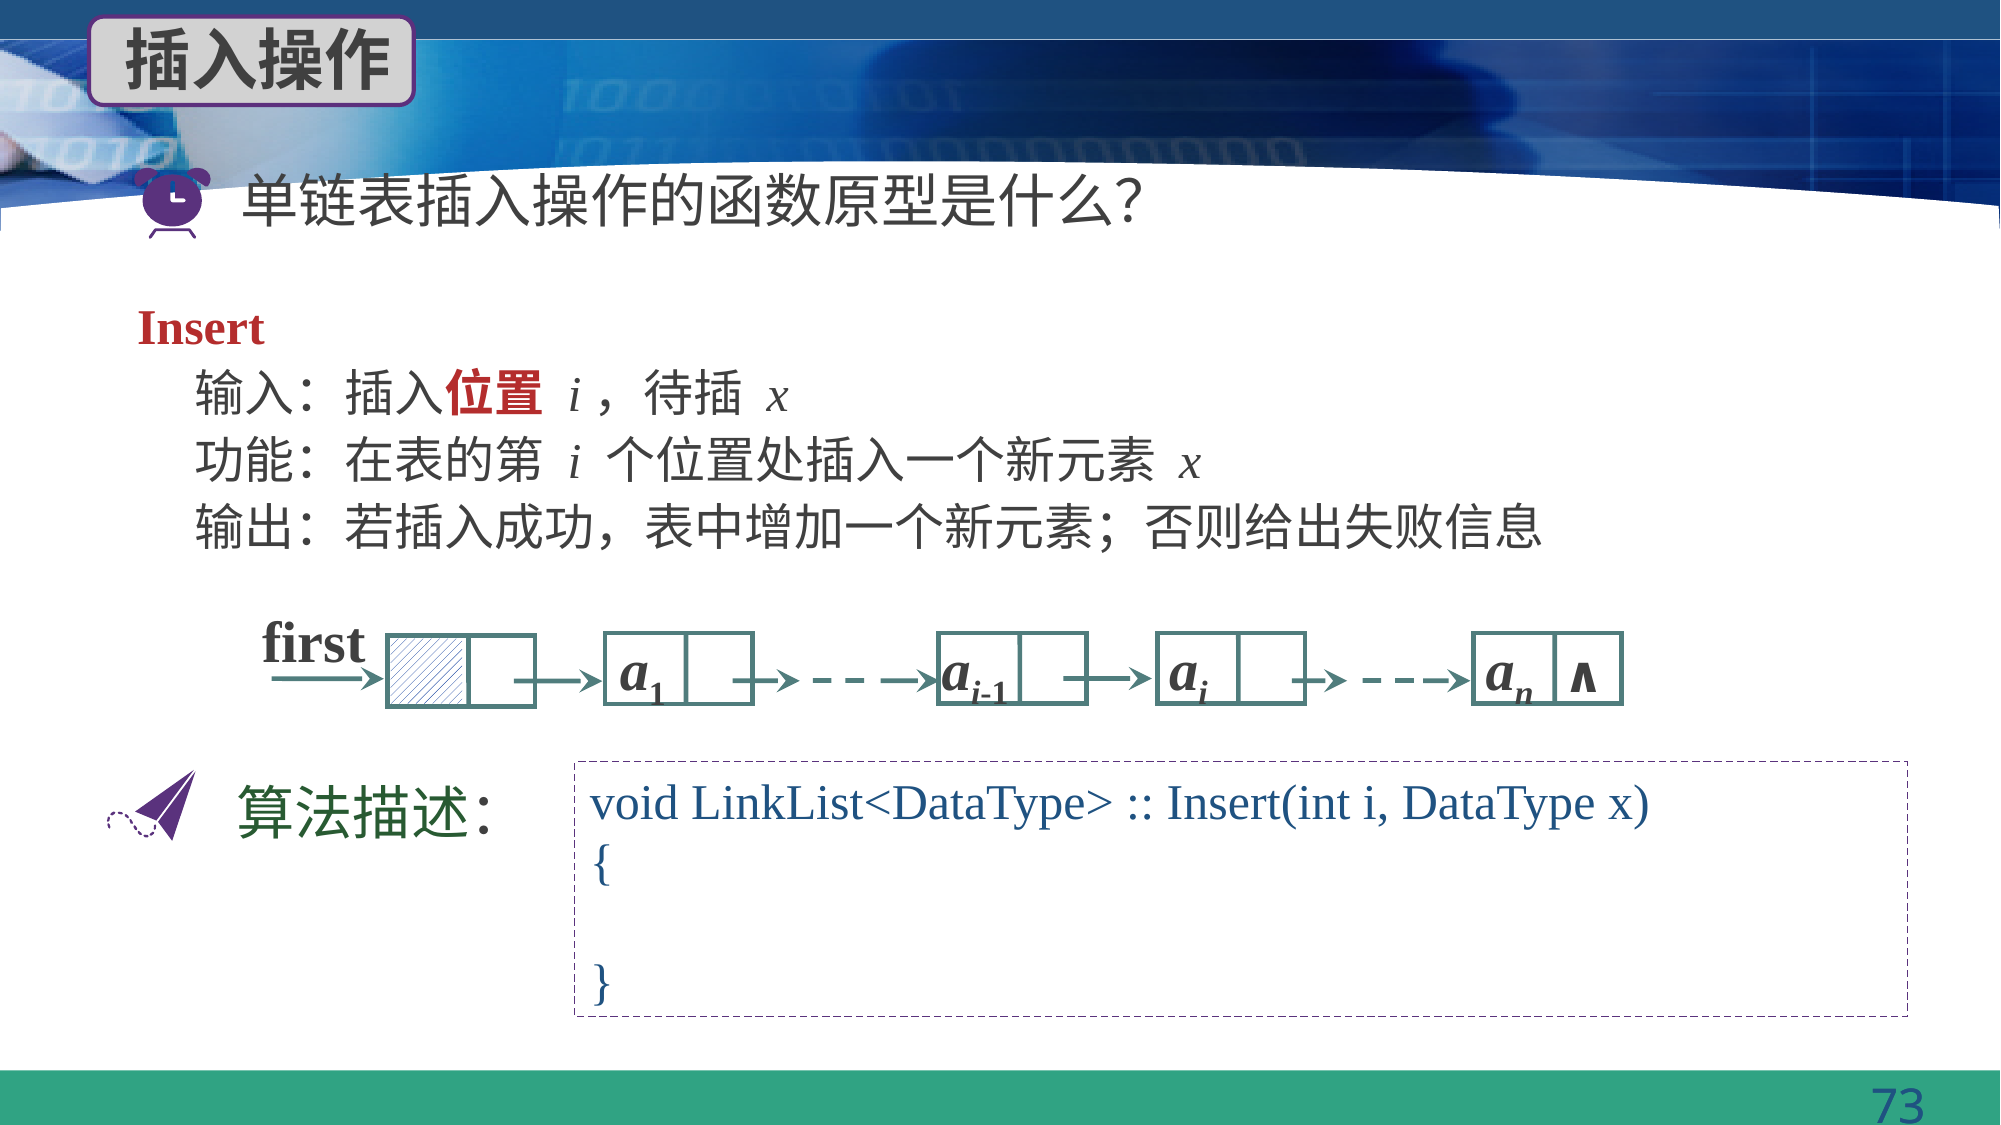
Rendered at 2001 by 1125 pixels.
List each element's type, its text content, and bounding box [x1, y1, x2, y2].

text_box 插入操作 [109, 10, 425, 105]
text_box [261, 603, 1623, 710]
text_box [134, 156, 1256, 244]
picture [0, 40, 2000, 213]
text_box [86, 14, 408, 108]
text_box Insert 输入：插入位置 i，待插 x 功能：在表的第 i 个位置处插入一个新元素 x 输出：若插入成功，表中增加一个新元素；否则给出失败信息 [122, 280, 1665, 563]
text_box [106, 768, 581, 855]
text_box void LinkList<DataType> :: Insert(int i, DataType x) { } [574, 761, 1908, 1017]
